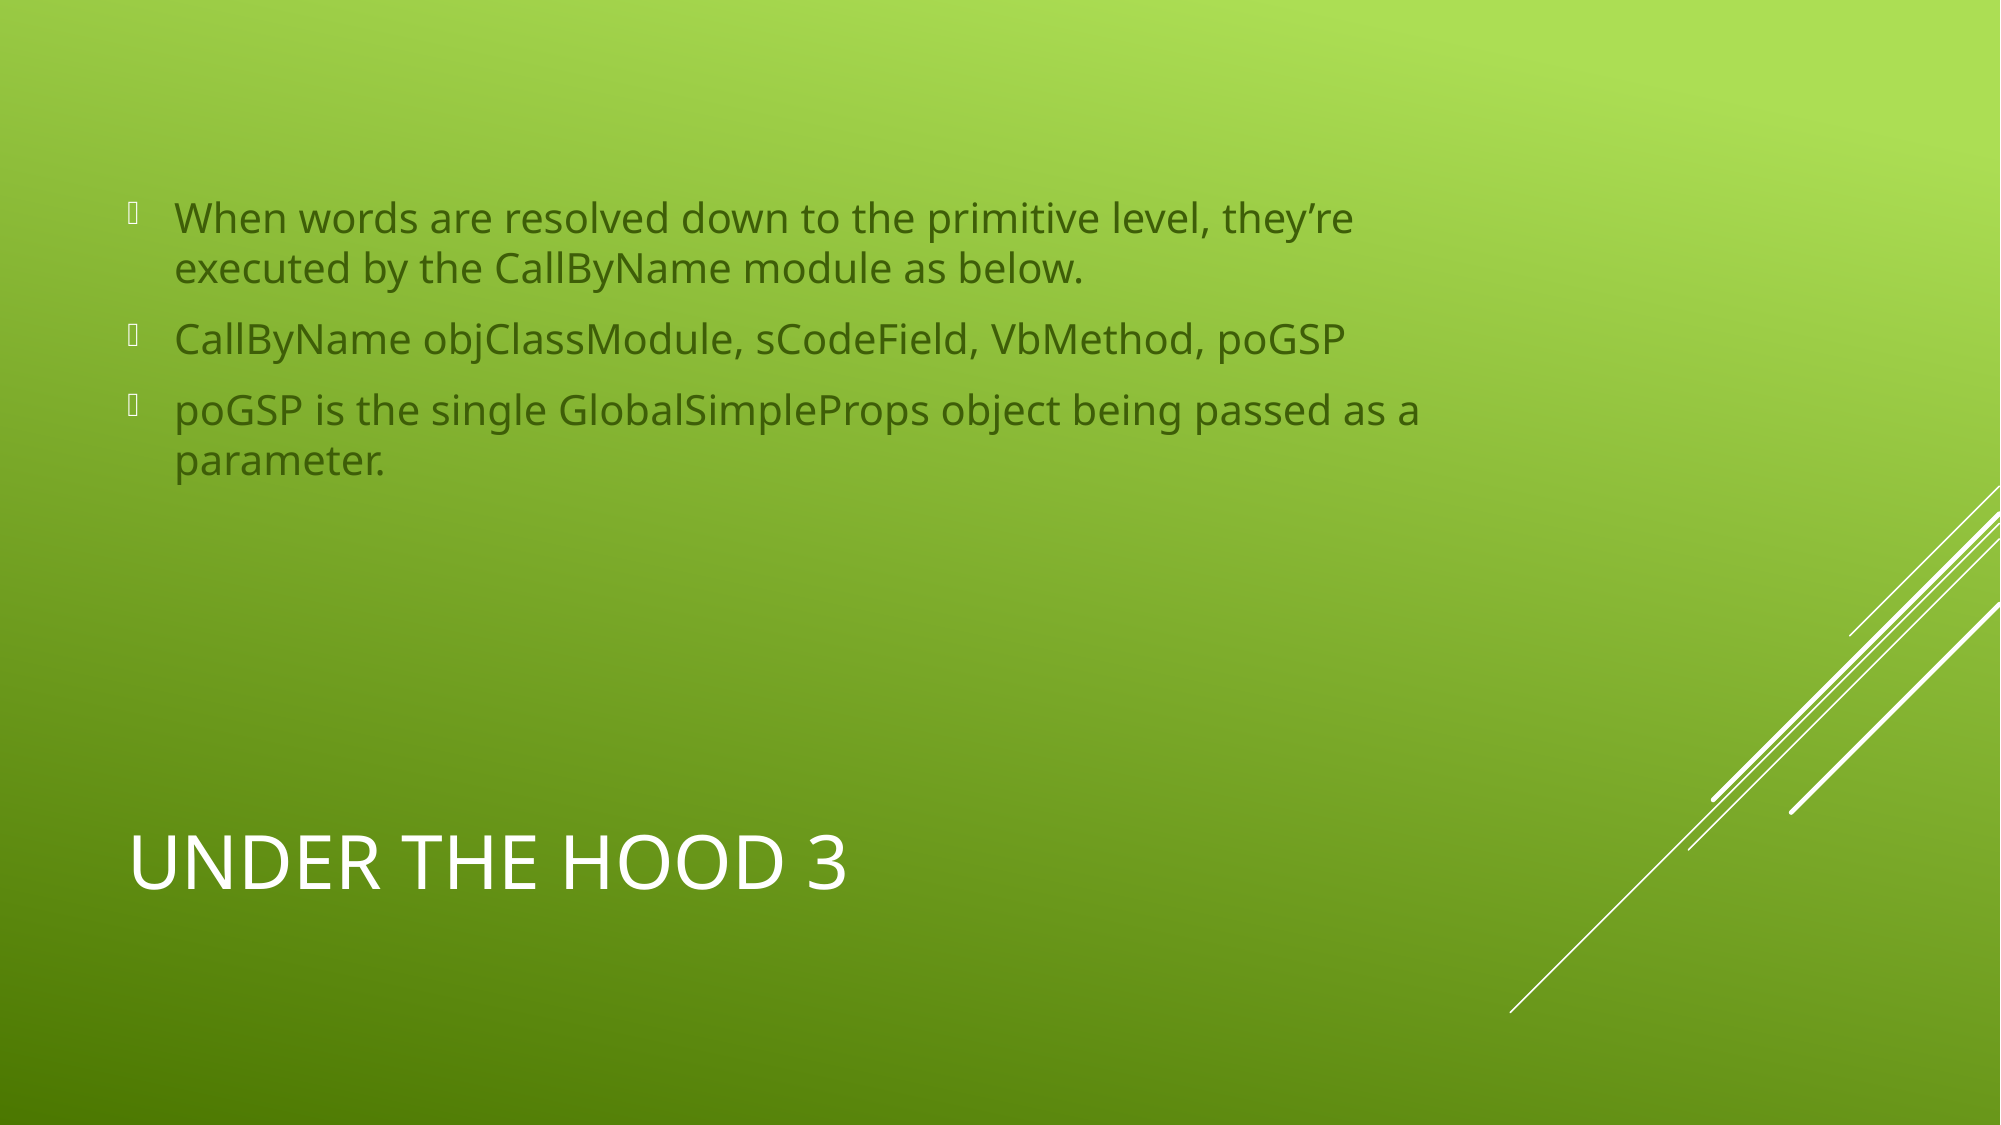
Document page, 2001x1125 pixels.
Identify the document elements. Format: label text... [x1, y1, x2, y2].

title Under the hood 3 [112, 736, 1513, 984]
list When words are resolved down to the primitive level, they’re executed by the CallByName module as below. CallByName objClassModule, sCodeField, VbMethod, poGSP poGSP is the single GlobalSimpleProps object being passed as a parameter. [112, 112, 1513, 706]
